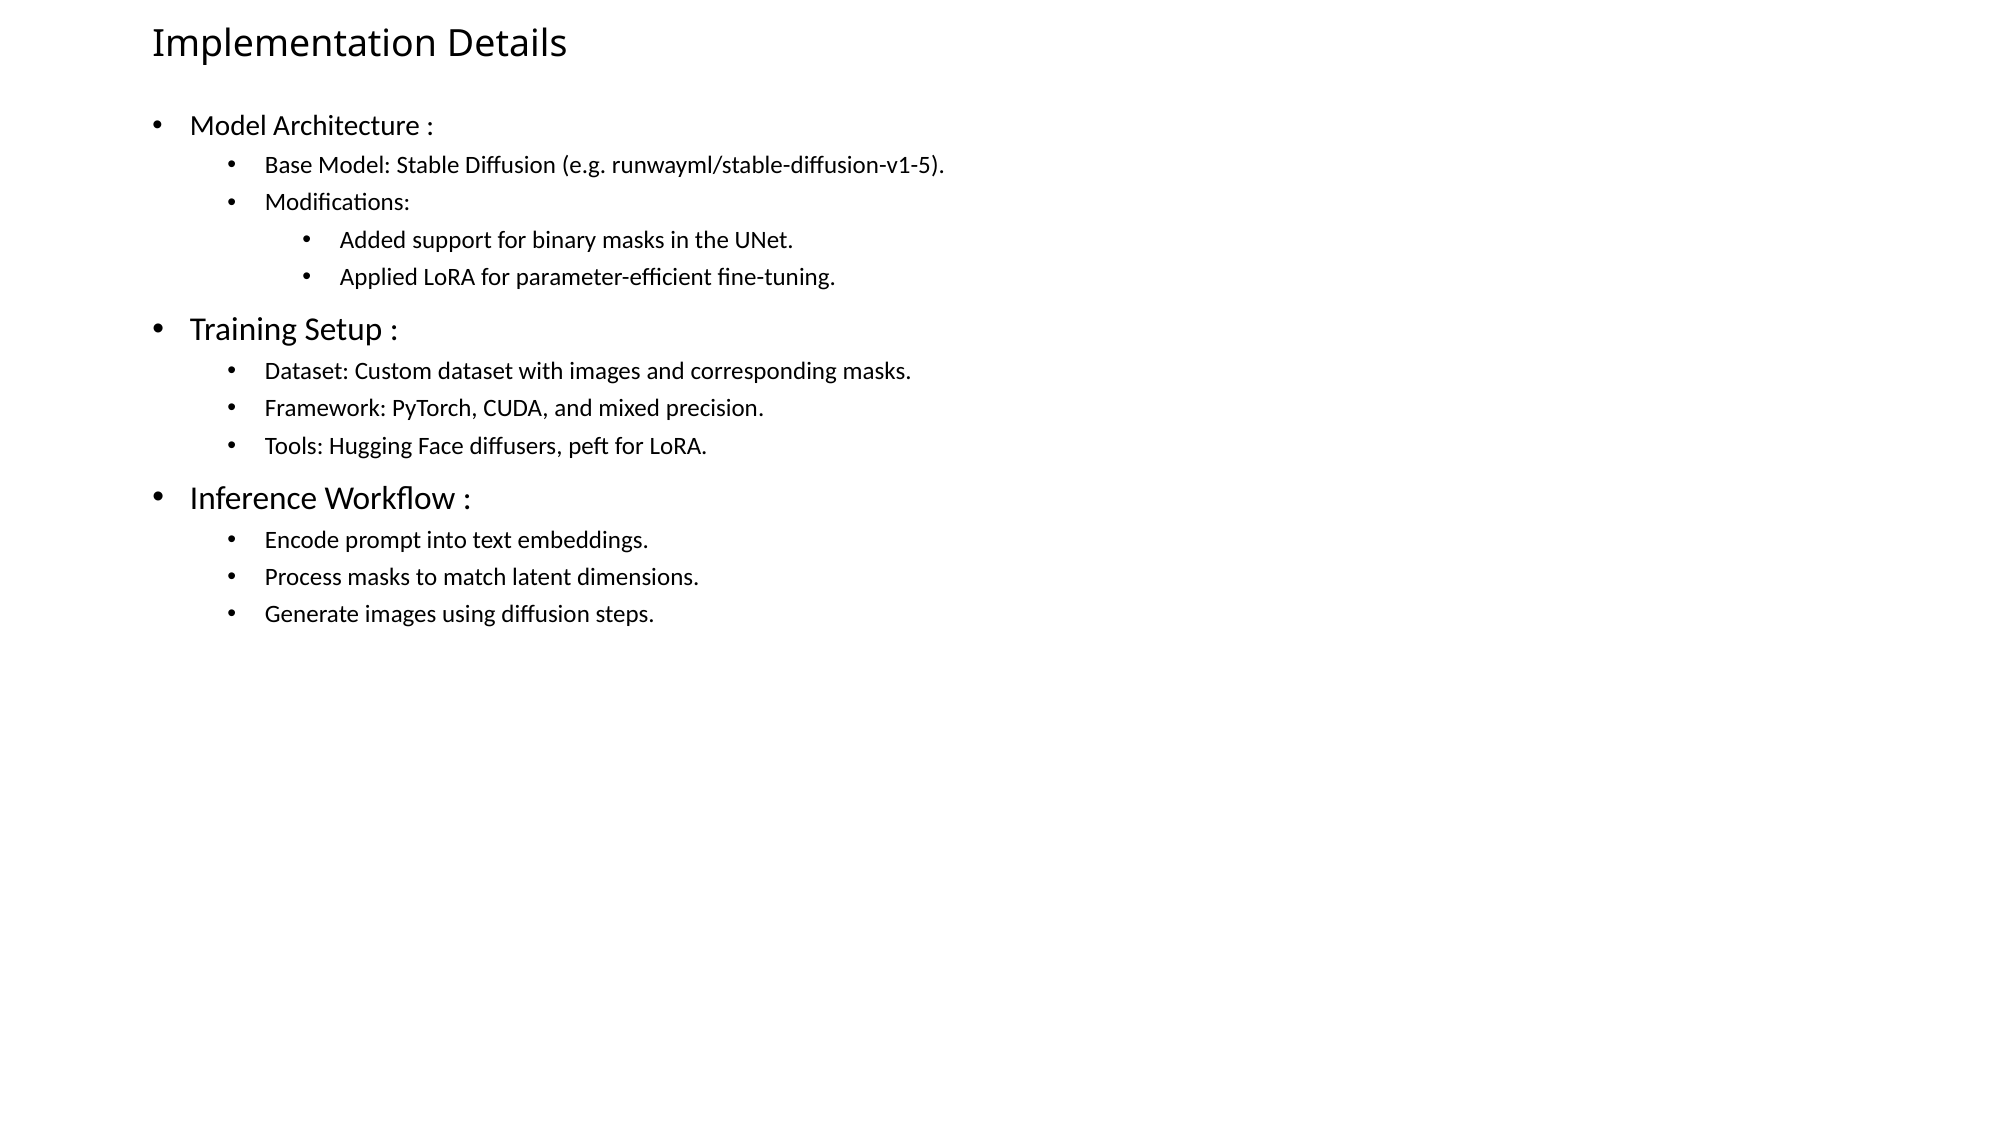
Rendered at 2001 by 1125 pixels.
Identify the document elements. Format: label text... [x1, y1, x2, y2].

list Model Architecture : Base Model: Stable Diffusion (e.g. runwayml/stable-diffusion-v1-5). Modifications: Added support for binary masks in the UNet. Applied LoRA for parameter-efficient fine-tuning. Training Setup : Dataset: Custom dataset with images and corresponding masks. Framework: PyTorch, CUDA, and mixed precision. Tools: Hugging Face diffusers, peft for LoRA. Inference Workflow : Encode prompt into text embeddings. Process masks to match latent dimensions. Generate images using diffusion steps. [137, 102, 1863, 1014]
title Implementation Details [137, 10, 1863, 78]
